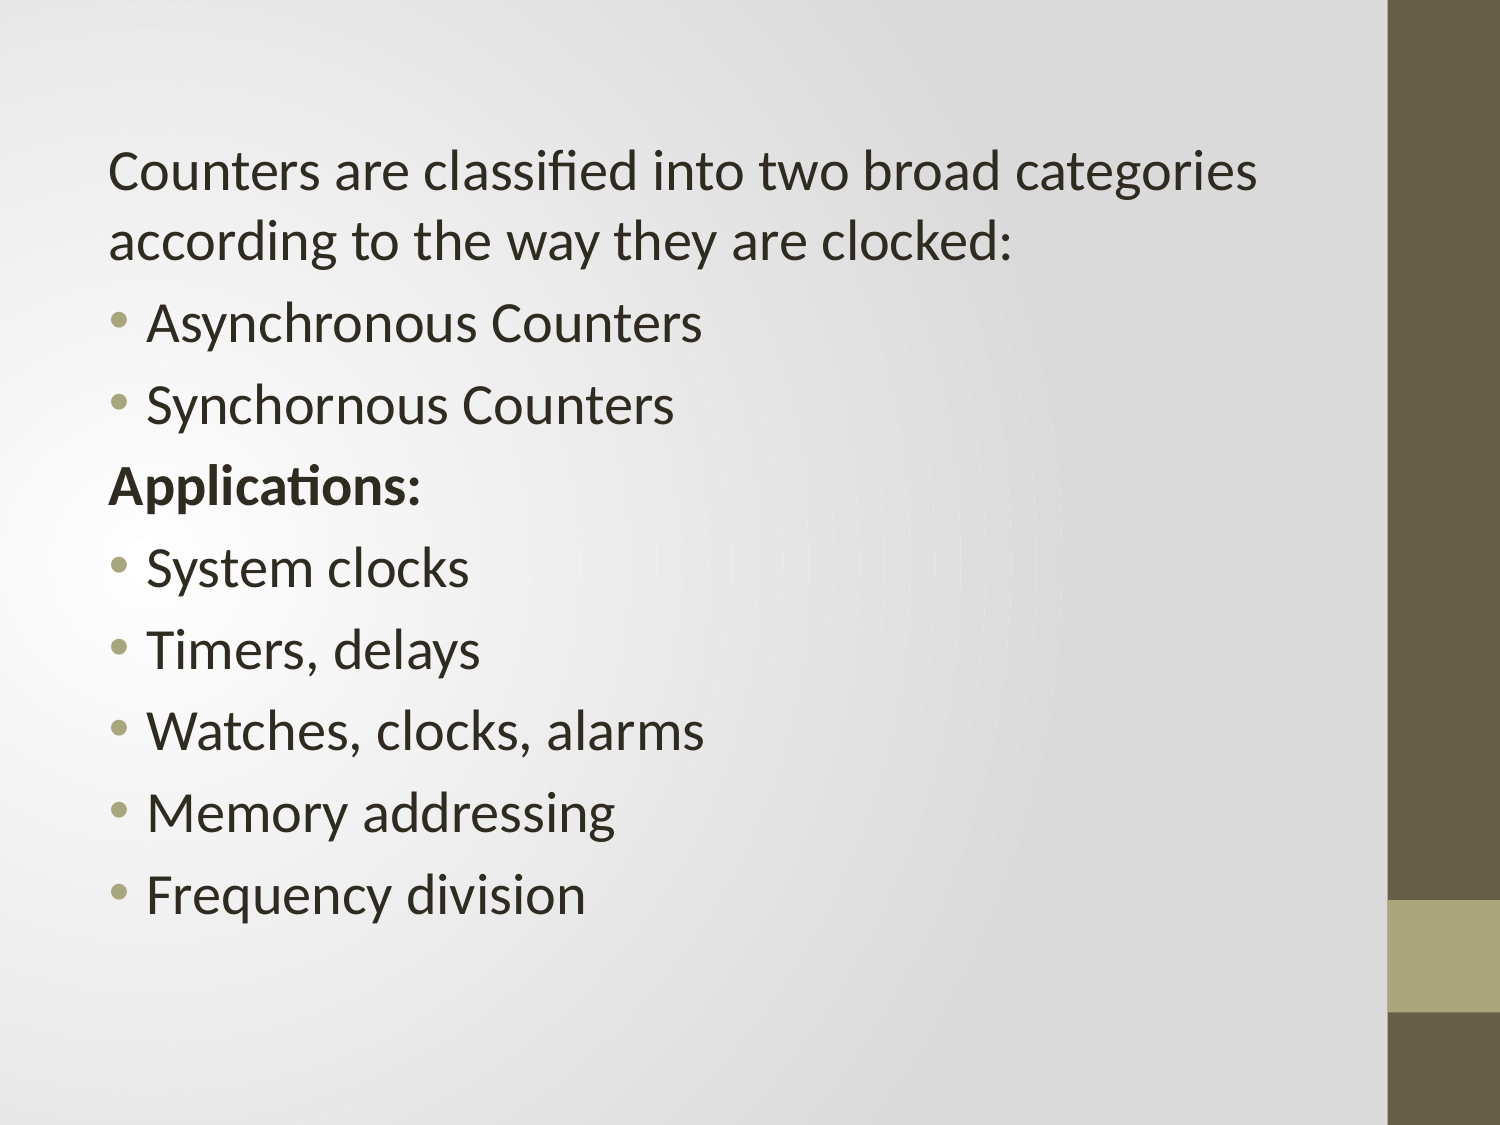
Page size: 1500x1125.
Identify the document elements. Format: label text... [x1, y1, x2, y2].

list Counters are classified into two broad categories according to the way they are clocked: Asynchronous Counters Synchornous Counters Applications: System clocks Timers, delays Watches, clocks, alarms Memory addressing Frequency division [75, 125, 1325, 1075]
